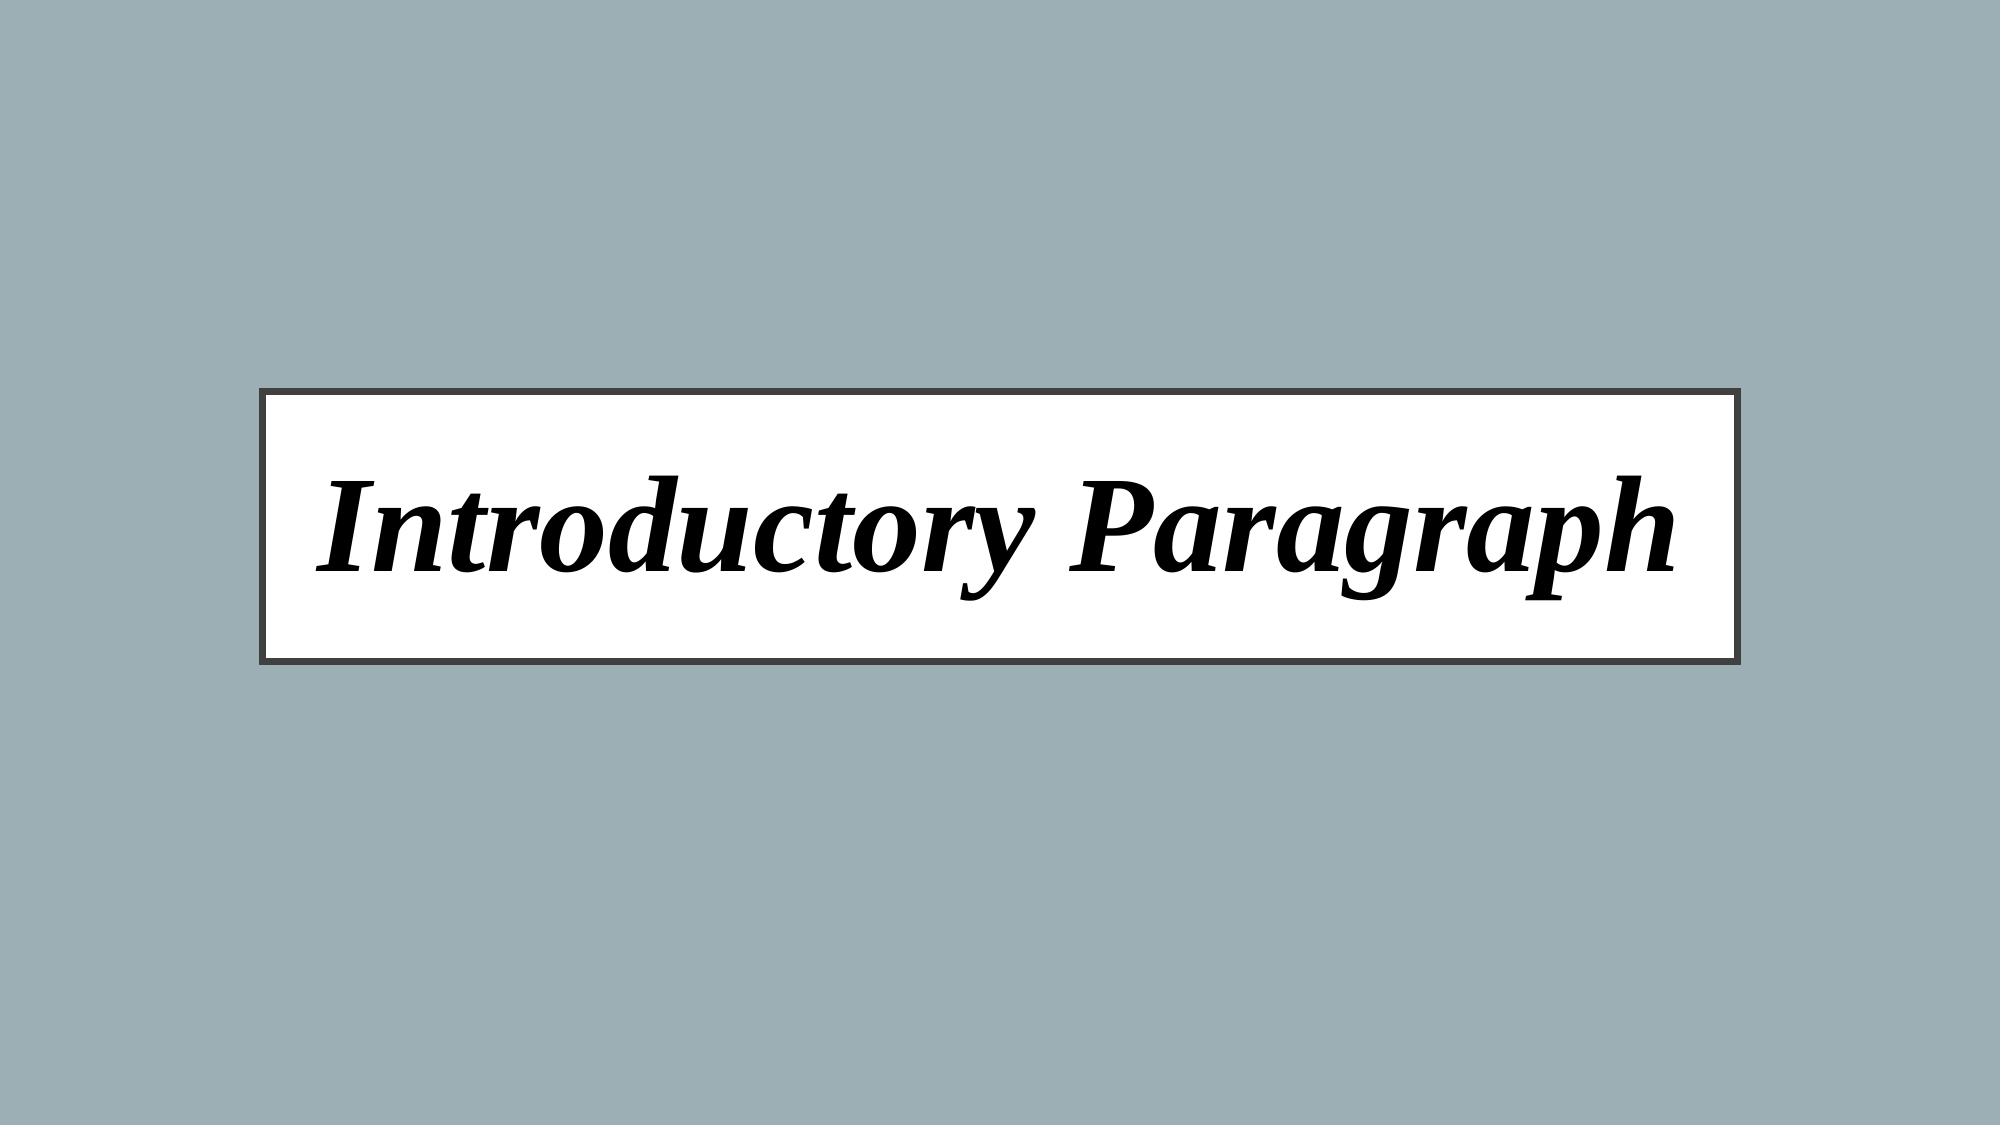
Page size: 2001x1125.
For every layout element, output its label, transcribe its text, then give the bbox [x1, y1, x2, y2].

title Introductory Paragraph [259, 388, 1741, 665]
